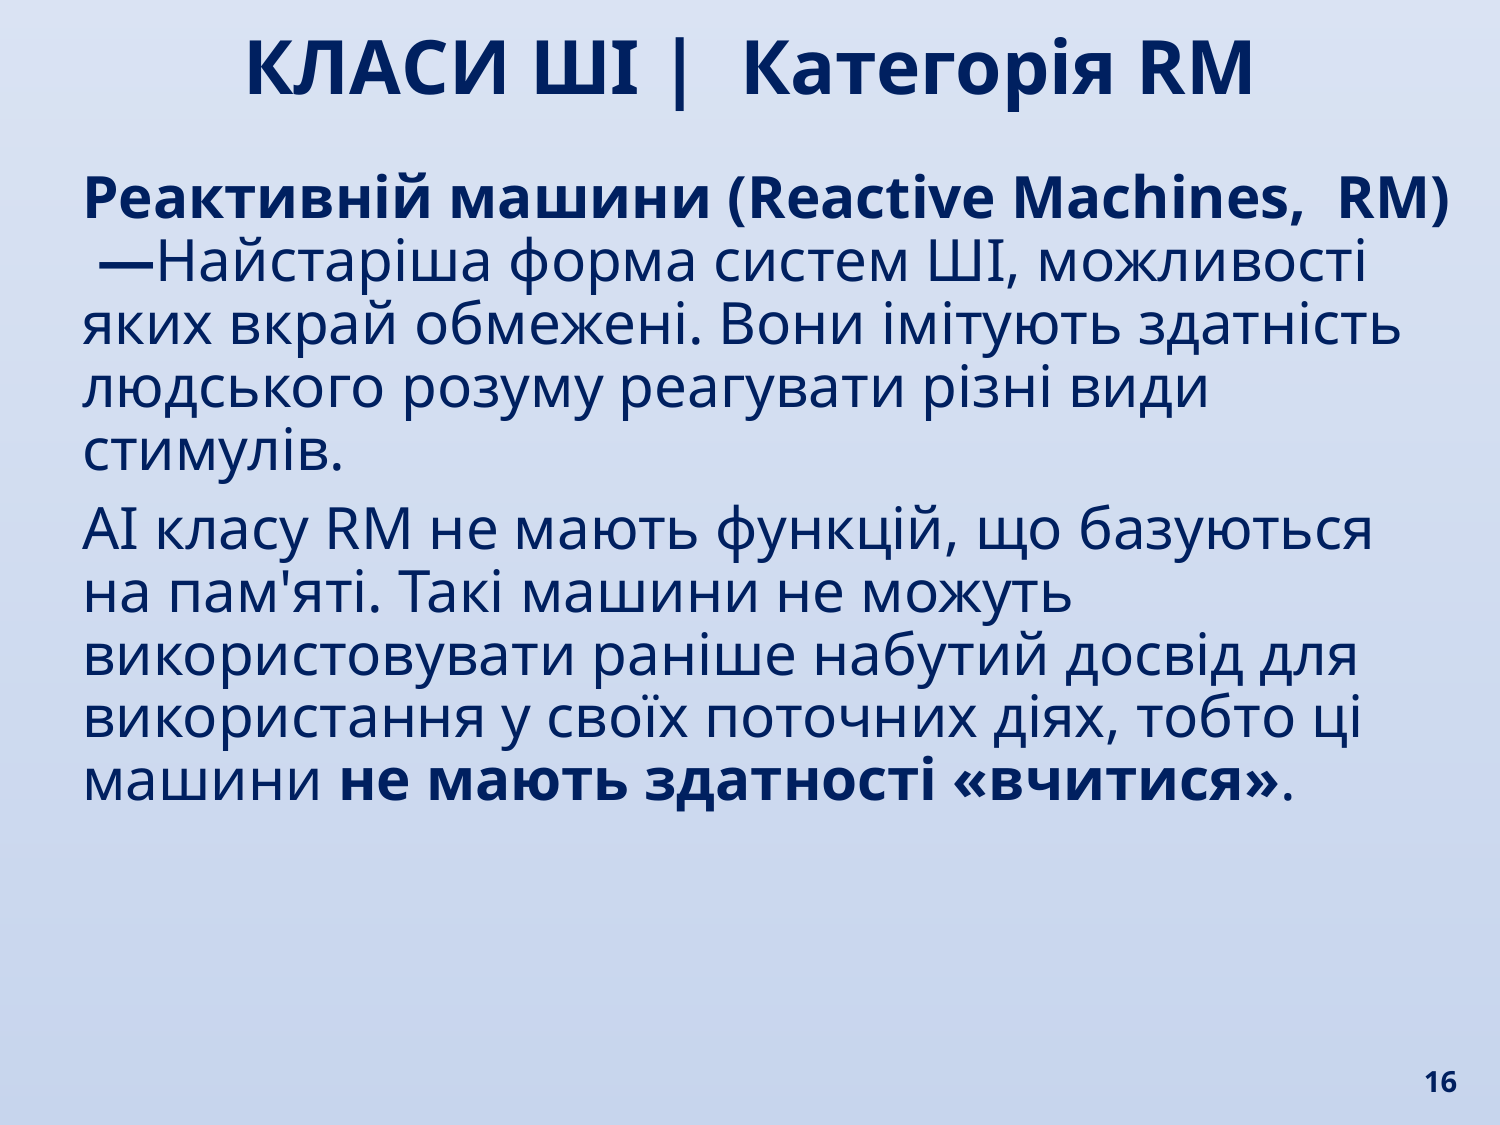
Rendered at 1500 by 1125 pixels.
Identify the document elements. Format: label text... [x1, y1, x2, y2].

text_box Реактивній машини (Reactive Machines, RM) —Найстаріша форма систем ШІ, можливості яких вкрай обмежені. Вони імітують здатність людського розуму реагувати різні види стимулів. AI класу RM не мають функцій, що базуються на пам'яті. Такі машини не можуть використовувати раніше набутий досвід для використання у своїх поточних діях, тобто ці машини не мають здатності «вчитися». [67, 160, 1473, 821]
text_box КЛАСИ ШІ | Категорія RM [17, 12, 1483, 118]
text_box 16 [1399, 1035, 1473, 1111]
